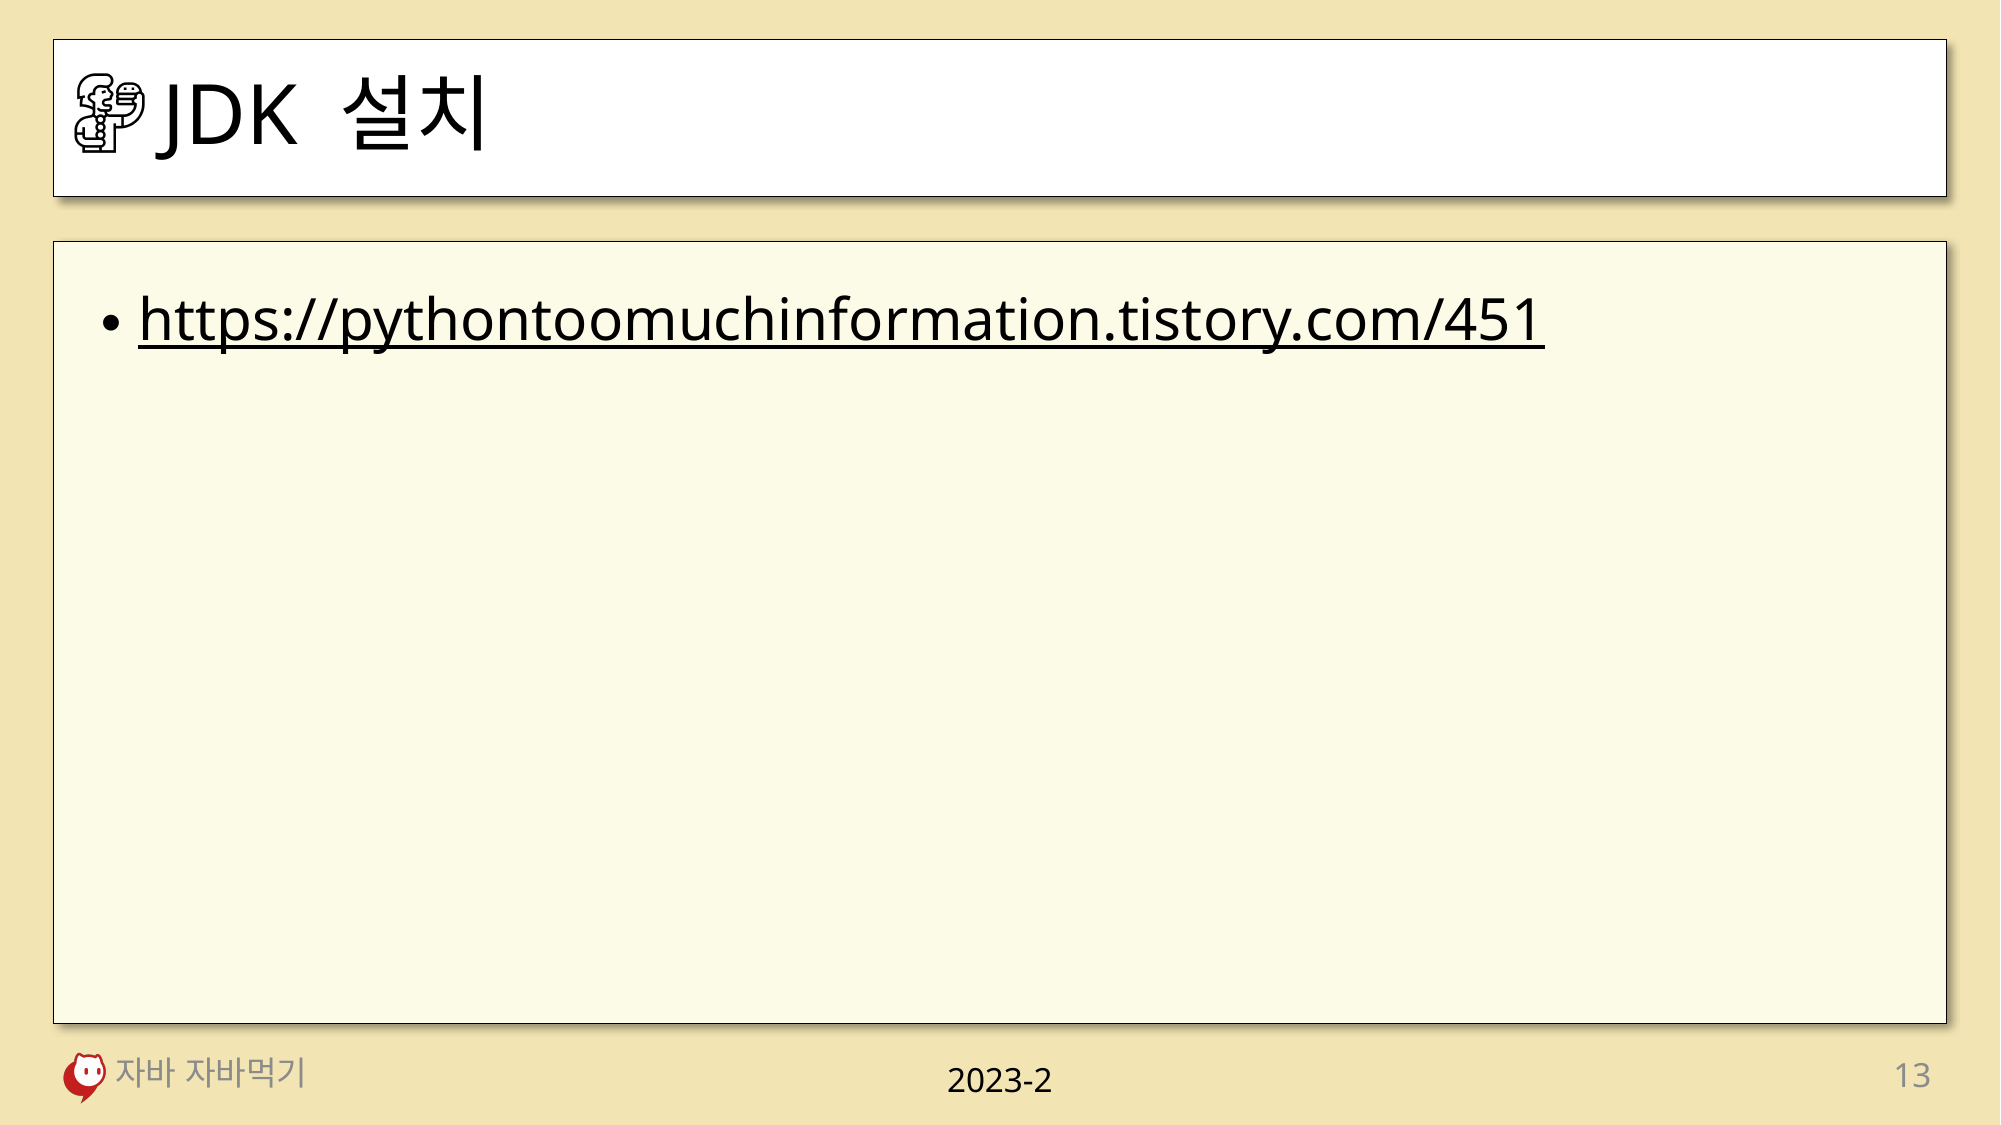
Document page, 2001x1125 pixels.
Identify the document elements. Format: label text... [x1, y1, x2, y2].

picture [68, 72, 151, 154]
footer 자바 자바먹기 [53, 1046, 370, 1107]
list https://pythontoomuchinformation.tistory.com/451 [53, 241, 1947, 1024]
title JDK 설치 [53, 39, 1947, 197]
slide_number 13 [1496, 1046, 1947, 1107]
